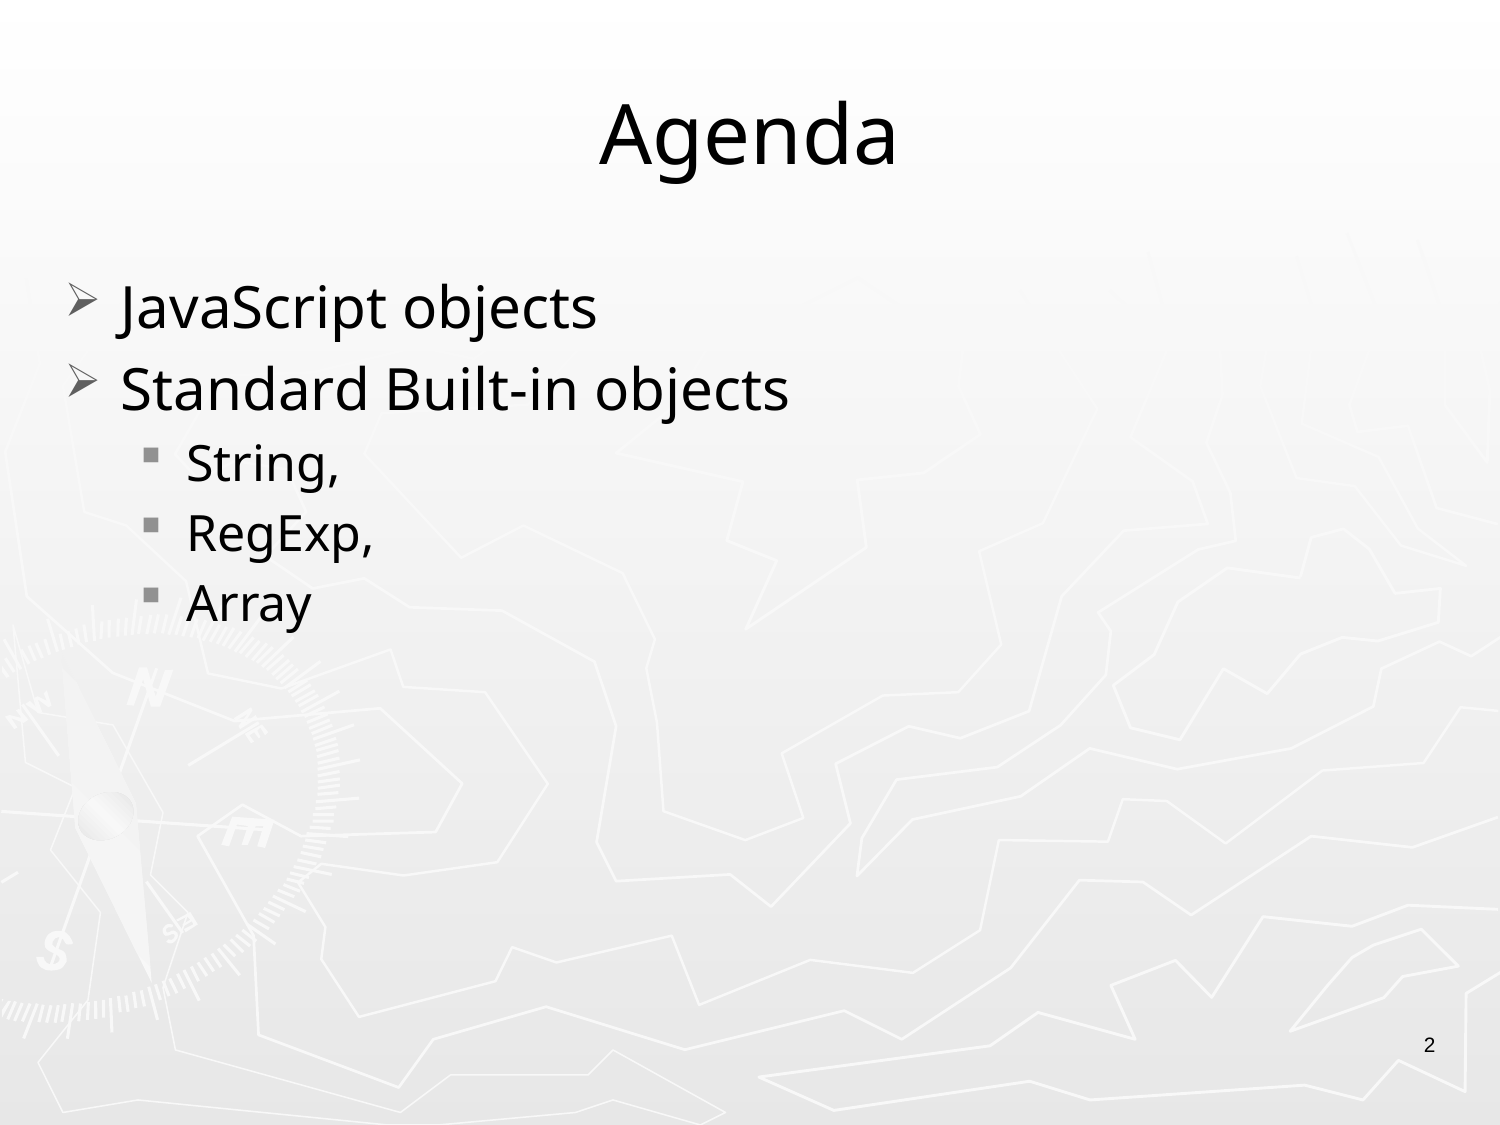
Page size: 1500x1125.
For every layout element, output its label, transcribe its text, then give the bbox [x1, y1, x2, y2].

title Agenda [49, 37, 1451, 225]
slide_number 2 [1074, 1024, 1451, 1103]
list JavaScript objects Standard Built-in objects String, RegExp, Array [49, 262, 1451, 1001]
